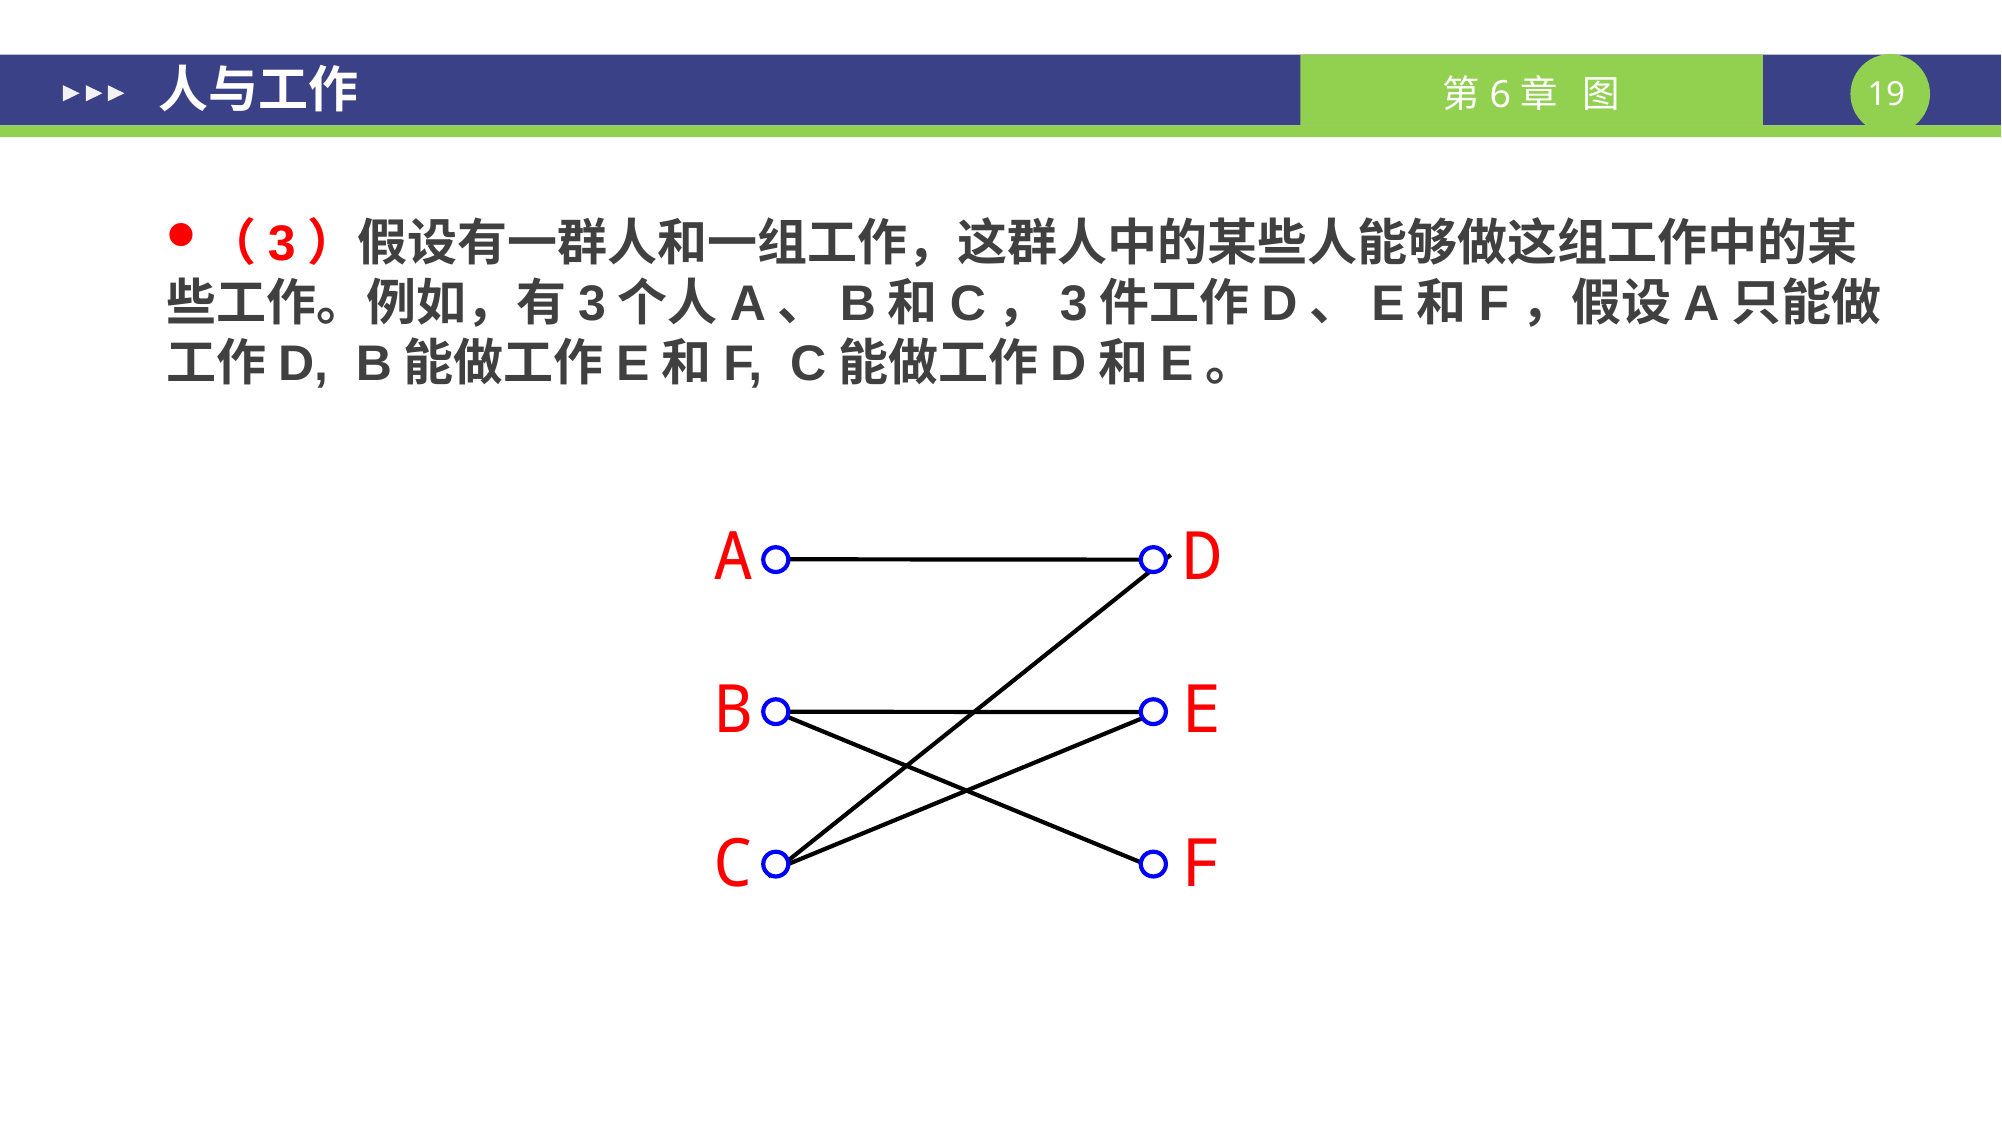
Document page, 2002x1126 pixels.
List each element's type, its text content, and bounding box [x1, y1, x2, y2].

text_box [712, 512, 1210, 902]
list （3）假设有一群人和一组工作，这群人中的某些人能够做这组工作中的某些工作。例如，有3个人A、B和C，3件工作D、E和F，假设A只能做工作D, B能做工作E和F, C能做工作D和E。 [71, 200, 1915, 673]
title 人与工作 [138, 21, 392, 153]
